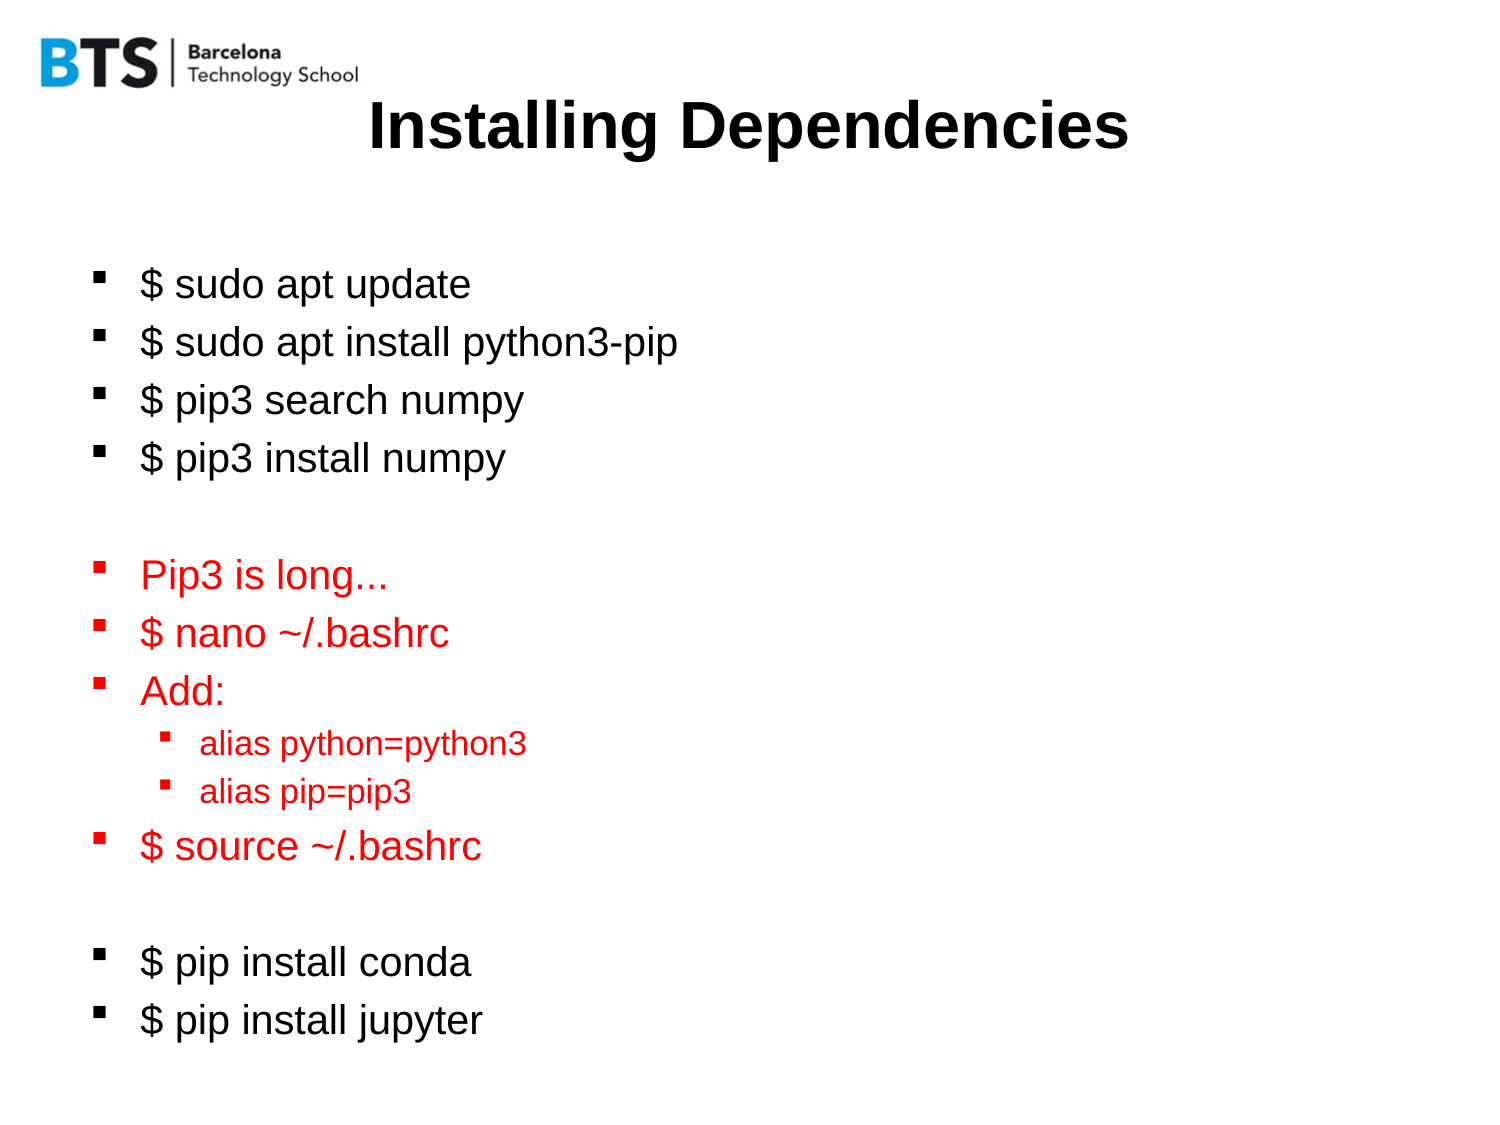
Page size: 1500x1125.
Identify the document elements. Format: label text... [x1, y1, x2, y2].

picture [19, 22, 381, 103]
list $ sudo apt update $ sudo apt install python3-pip $ pip3 search numpy $ pip3 install numpy Pip3 is long... $ nano ~/.bashrc Add: alias python=python3 alias pip=pip3 $ source ~/.bashrc $ pip install conda $ pip install jupyter [75, 249, 1425, 1054]
picture [52, 65, 67, 78]
title Installing Dependencies [75, 28, 1425, 216]
picture [52, 47, 66, 58]
